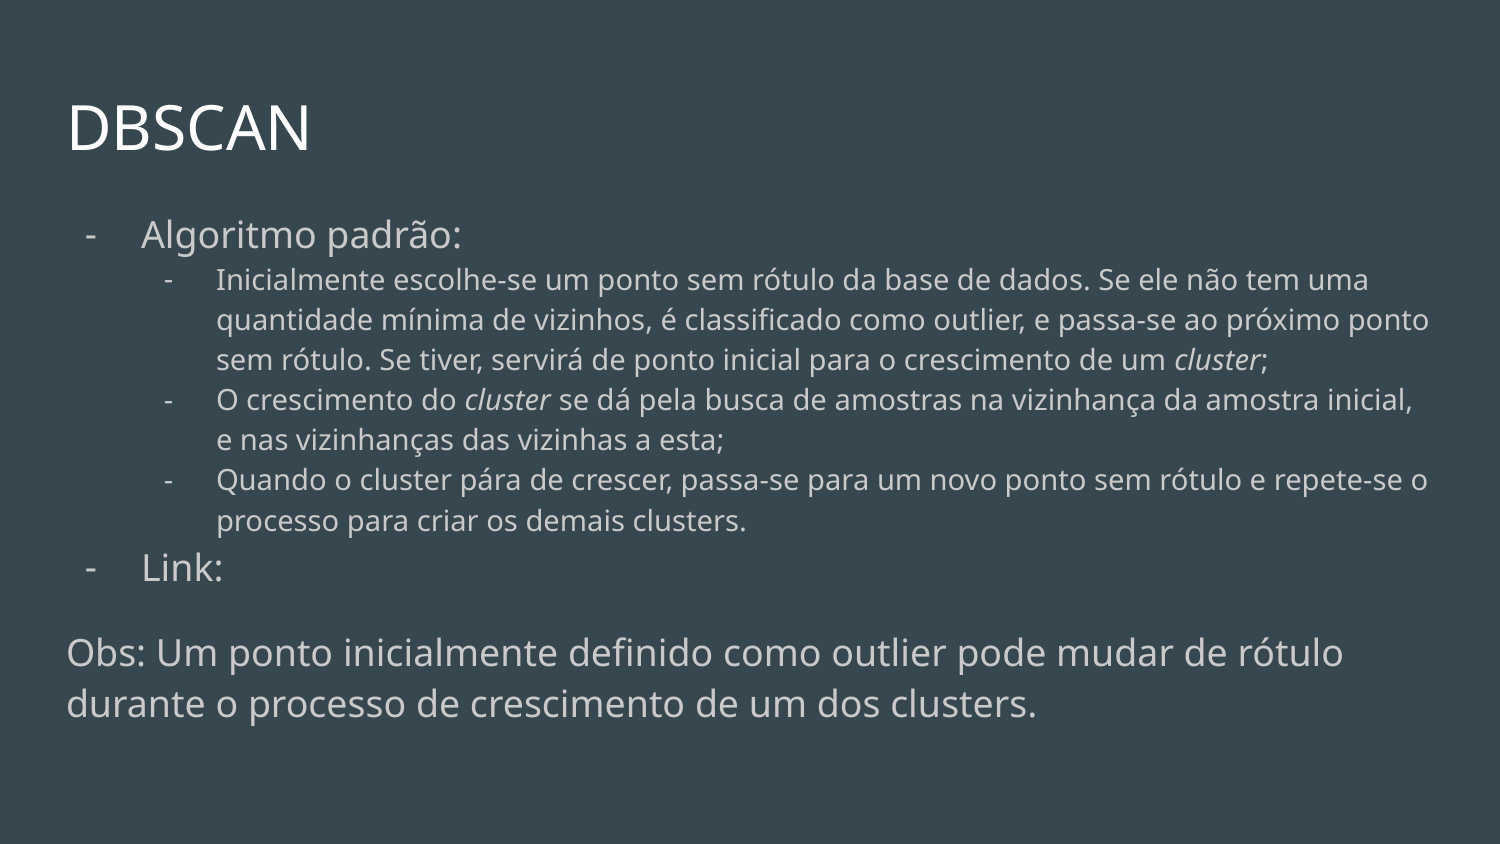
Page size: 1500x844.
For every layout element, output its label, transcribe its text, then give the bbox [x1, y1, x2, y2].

title DBSCAN [51, 72, 1449, 167]
list Algoritmo padrão: Inicialmente escolhe-se um ponto sem rótulo da base de dados. Se ele não tem uma quantidade mínima de vizinhos, é classificado como outlier, e passa-se ao próximo ponto sem rótulo. Se tiver, servirá de ponto inicial para o crescimento de um cluster; O crescimento do cluster se dá pela busca de amostras na vizinhança da amostra inicial, e nas vizinhanças das vizinhas a esta; Quando o cluster pára de crescer, passa-se para um novo ponto sem rótulo e repete-se o processo para criar os demais clusters. Link: Obs: Um ponto inicialmente definido como outlier pode mudar de rótulo durante o processo de crescimento de um dos clusters. [51, 189, 1449, 844]
